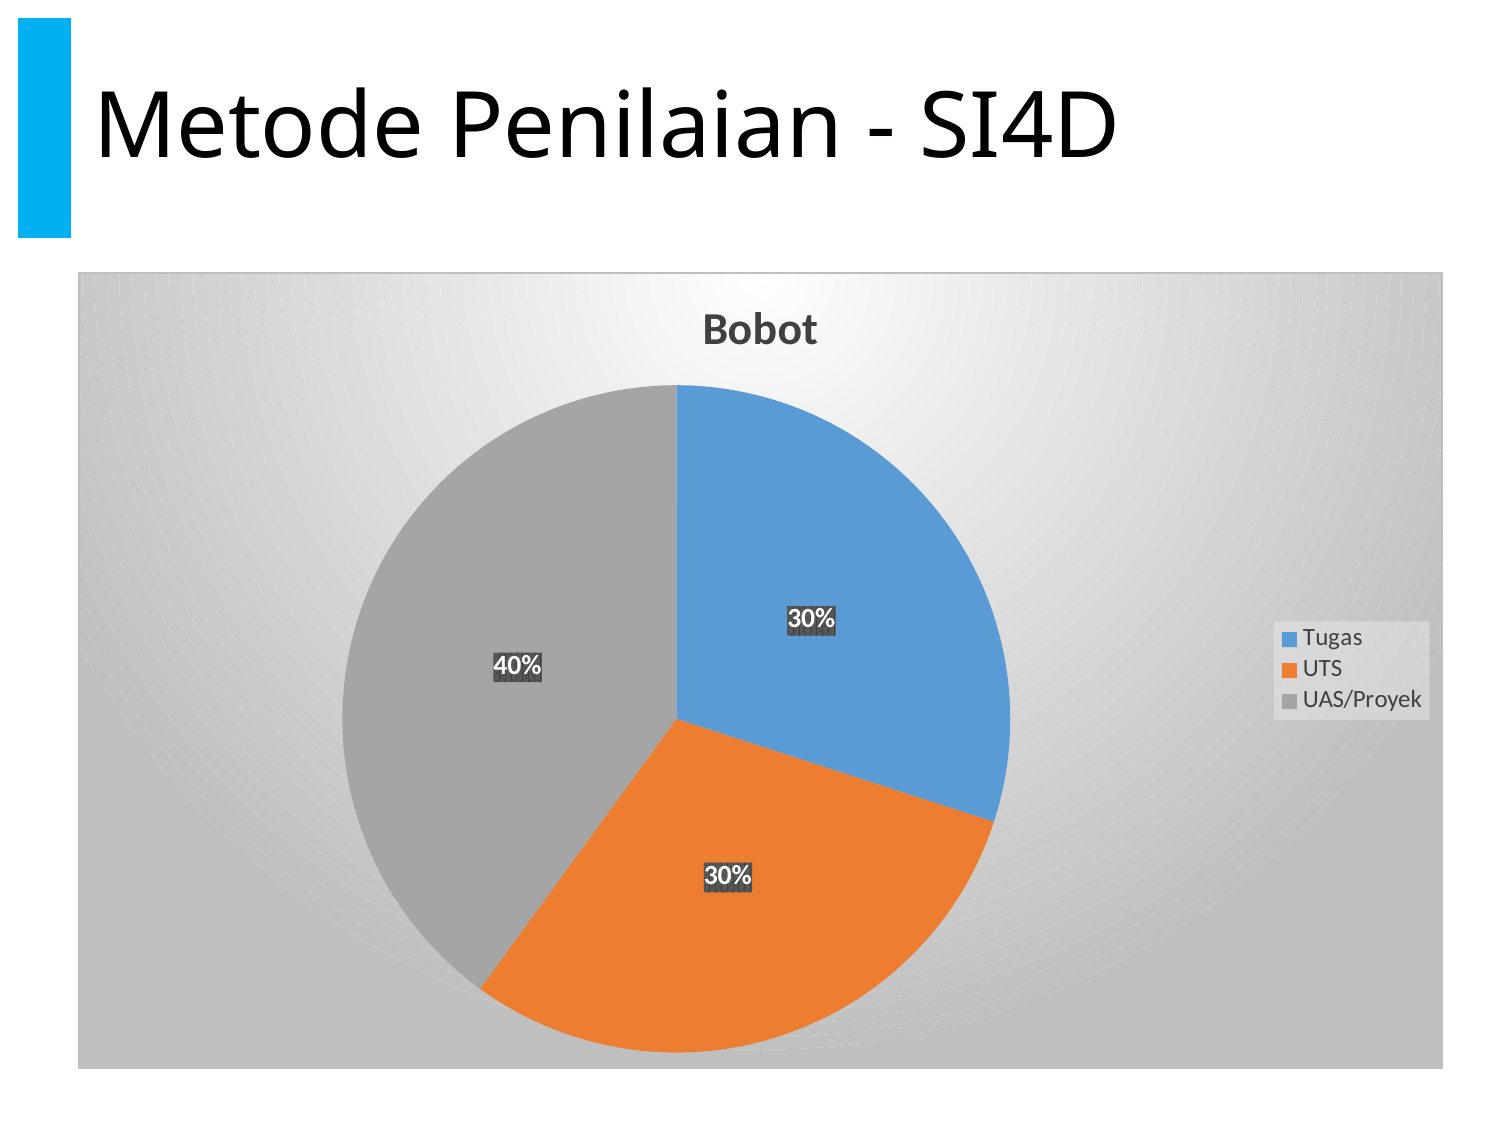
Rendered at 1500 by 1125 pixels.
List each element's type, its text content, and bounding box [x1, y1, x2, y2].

title Metode Penilaian - SI4D [78, 19, 1443, 237]
chart [78, 272, 1443, 1070]
